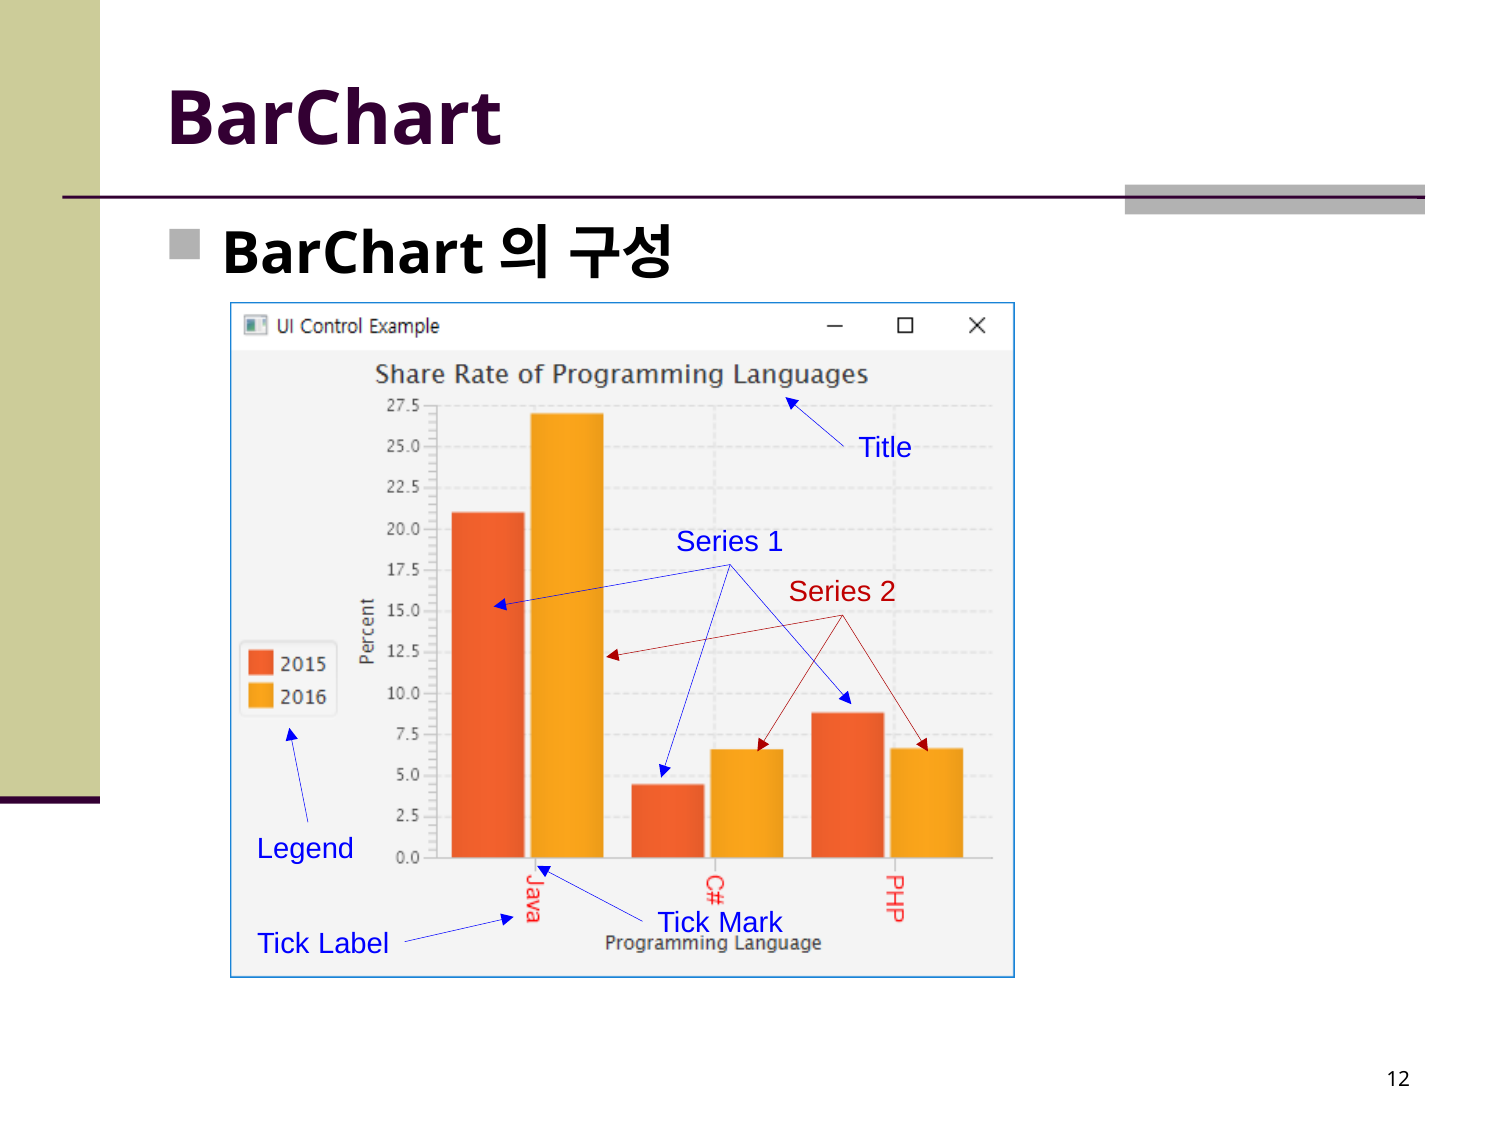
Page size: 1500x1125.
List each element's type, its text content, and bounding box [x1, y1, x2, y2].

list BarChart의 구성 [149, 207, 1426, 1048]
slide_number 12 [1112, 1058, 1426, 1101]
title BarChart [149, 45, 1426, 185]
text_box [229, 302, 1015, 978]
